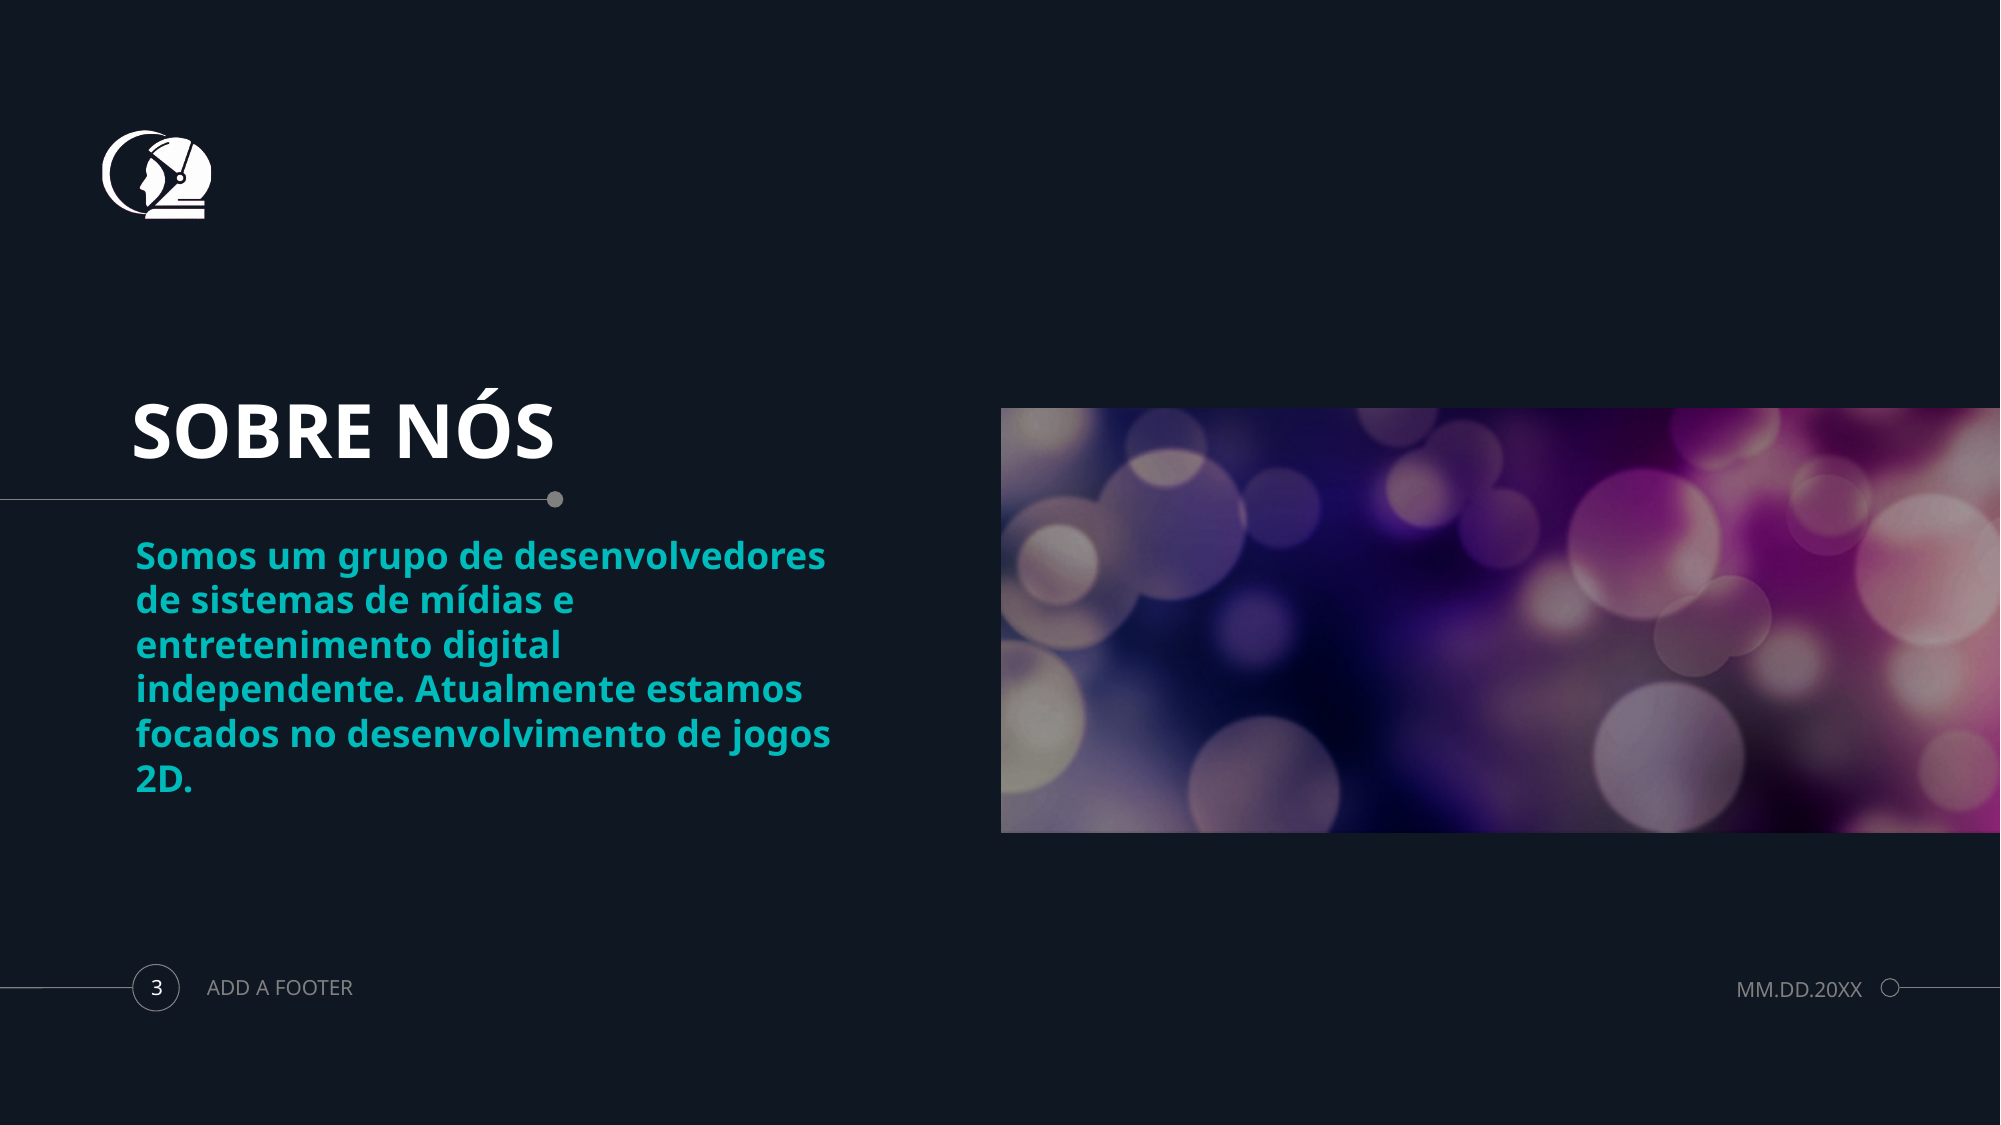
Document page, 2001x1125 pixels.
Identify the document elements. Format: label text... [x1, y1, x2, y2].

slide_number 3 [127, 964, 186, 1014]
picture [1001, 408, 2000, 833]
picture [102, 130, 212, 219]
title SOBRE NÓS [131, 342, 956, 475]
footer ADD A FOOTER [191, 964, 671, 1014]
list Somos um grupo de desenvolvedores de sistemas de mídias e entretenimento digital independente. Atualmente estamos focados no desenvolvimento de jogos 2D. [135, 532, 833, 801]
slide_number MM.DD.20XX [1643, 964, 1863, 1014]
